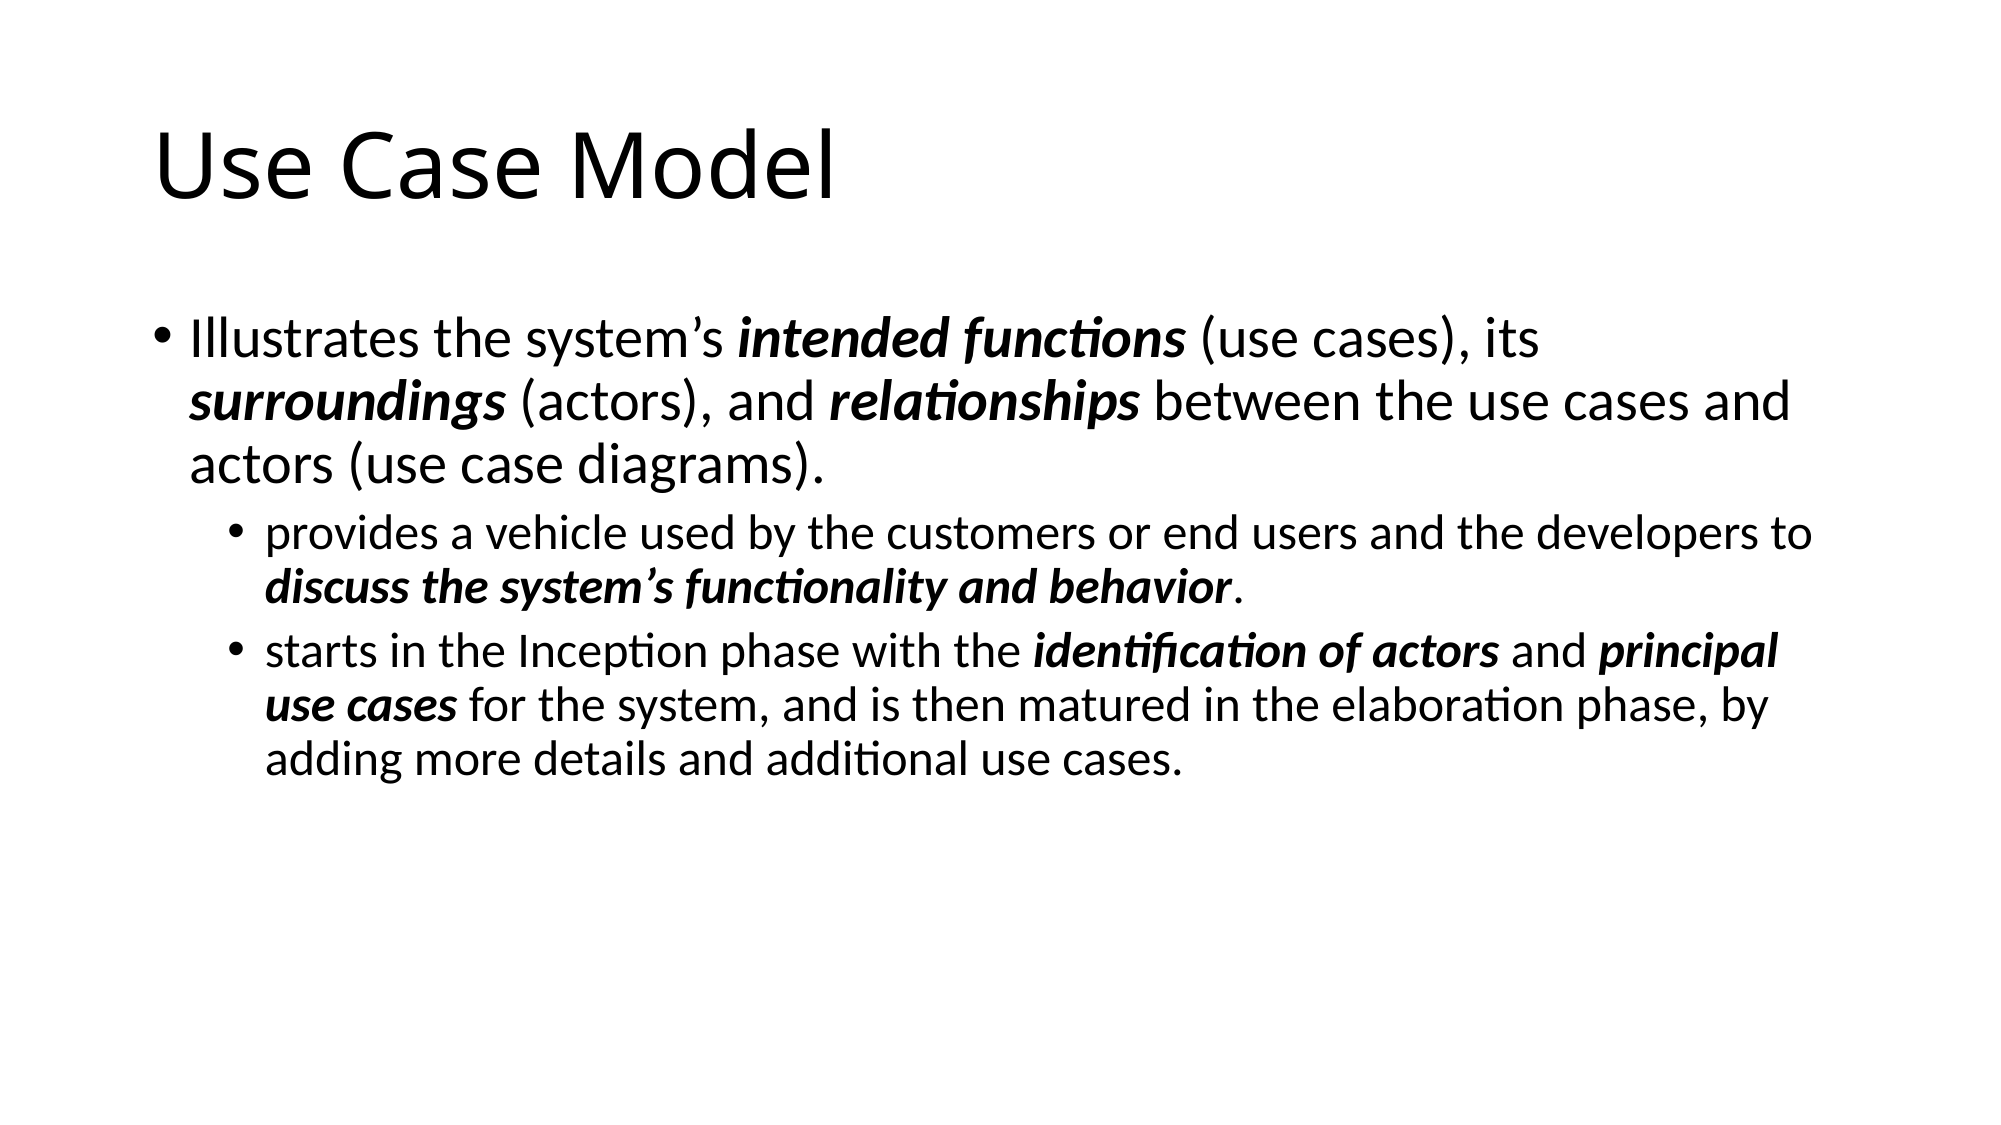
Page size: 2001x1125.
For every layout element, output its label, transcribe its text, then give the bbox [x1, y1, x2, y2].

list Illustrates the system’s intended functions (use cases), its surroundings (actors), and relationships between the use cases and actors (use case diagrams). provides a vehicle used by the customers or end users and the developers to discuss the system’s functionality and behavior. starts in the Inception phase with the identification of actors and principal use cases for the system, and is then matured in the elaboration phase, by adding more details and additional use cases. [137, 299, 1863, 1014]
title Use Case Model [137, 59, 1863, 278]
